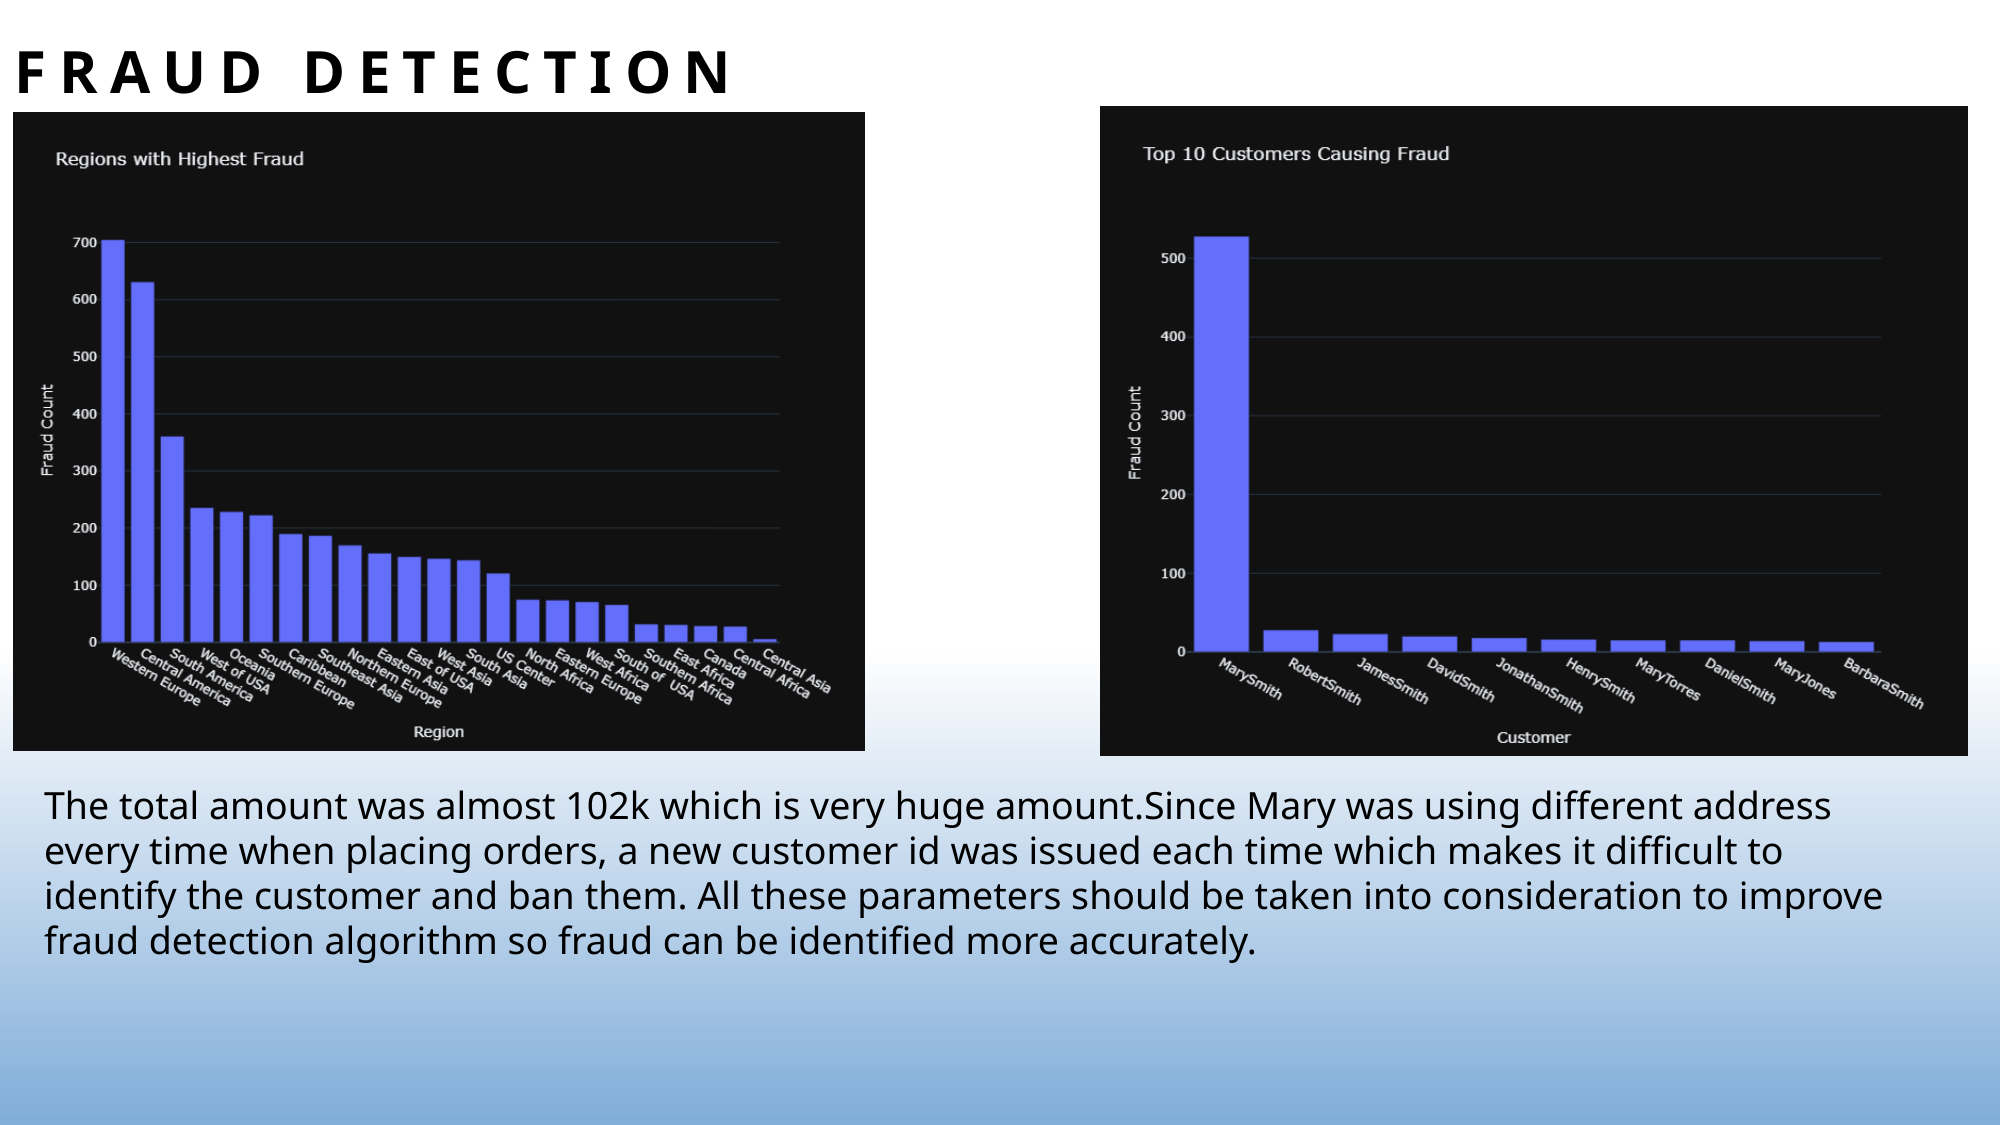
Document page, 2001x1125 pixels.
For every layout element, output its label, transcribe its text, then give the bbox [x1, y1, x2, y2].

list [13, 112, 865, 751]
title Fraud detection [0, 0, 1688, 113]
picture [1100, 106, 1968, 756]
text_box The total amount was almost 102k which is very huge amount.Since Mary was using different address every time when placing orders, a new customer id was issued each time which makes it difficult to identify the customer and ban them. All these parameters should be taken into consideration to improve fraud detection algorithm so fraud can be identified more accurately. [29, 774, 1937, 970]
